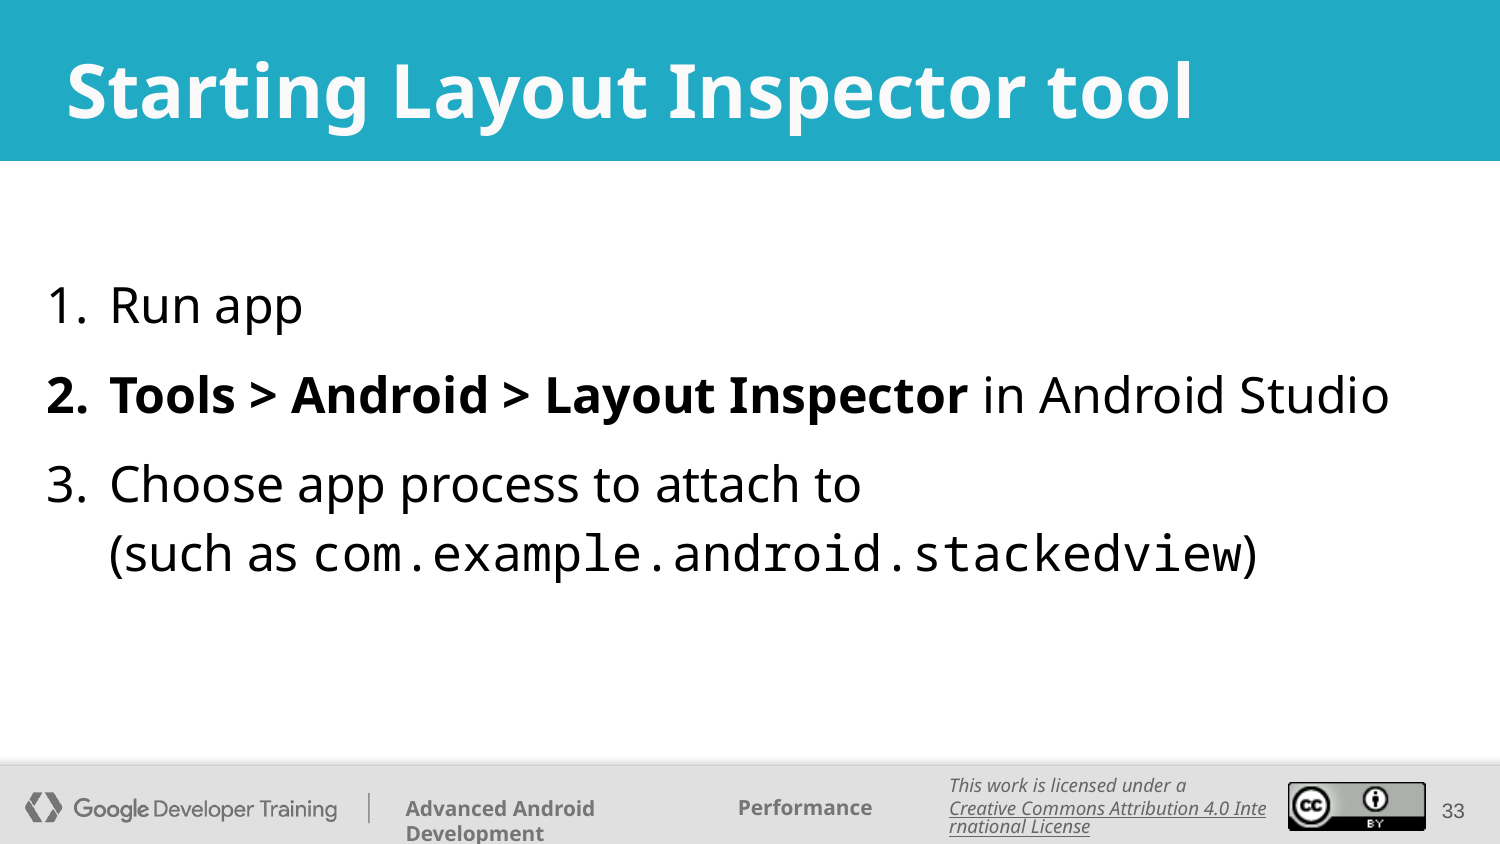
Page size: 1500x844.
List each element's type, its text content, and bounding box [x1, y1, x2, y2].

slide_number ‹#› [1389, 777, 1480, 842]
list Run app Tools > Android > Layout Inspector in Android Studio Choose app process to attach to (such as com.example.android.stackedview) [19, 249, 1430, 662]
picture [0, 161, 1500, 844]
title Starting Layout Inspector tool [51, 28, 1449, 122]
